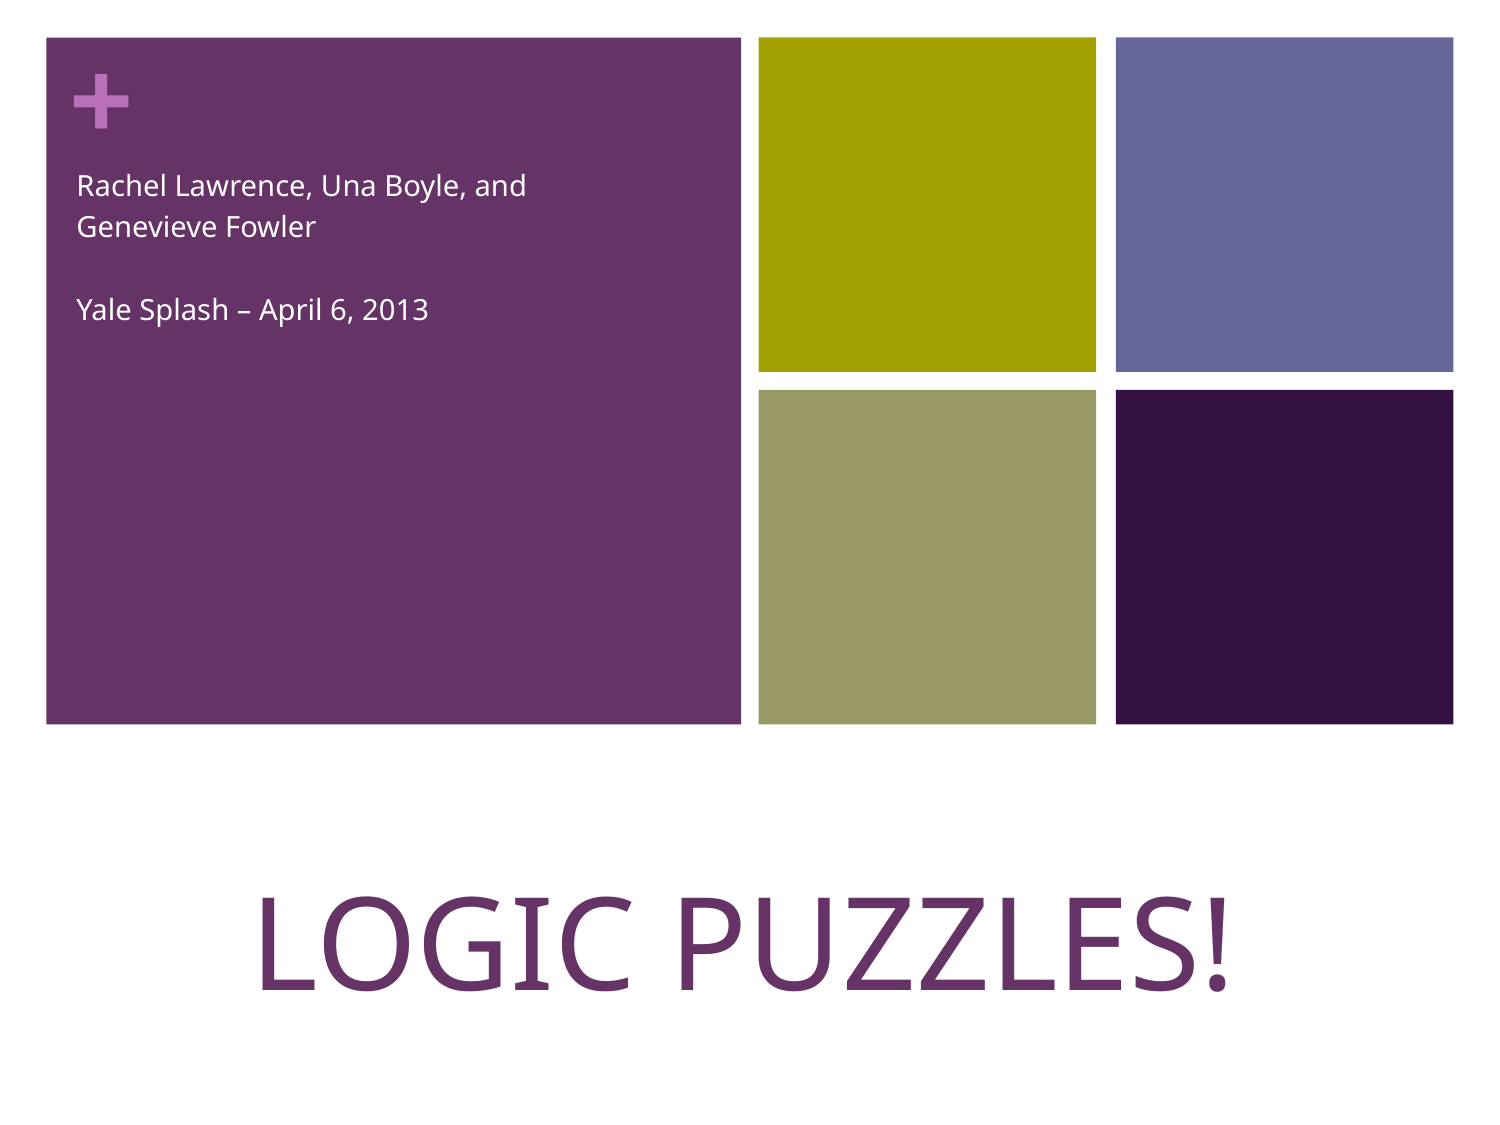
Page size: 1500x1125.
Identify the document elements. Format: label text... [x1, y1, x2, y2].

subtitle Rachel Lawrence, Una Boyle, and Genevieve Fowler Yale Splash – April 6, 2013 [61, 159, 724, 345]
title LOGIC PUZZLES! [235, 853, 1450, 1007]
